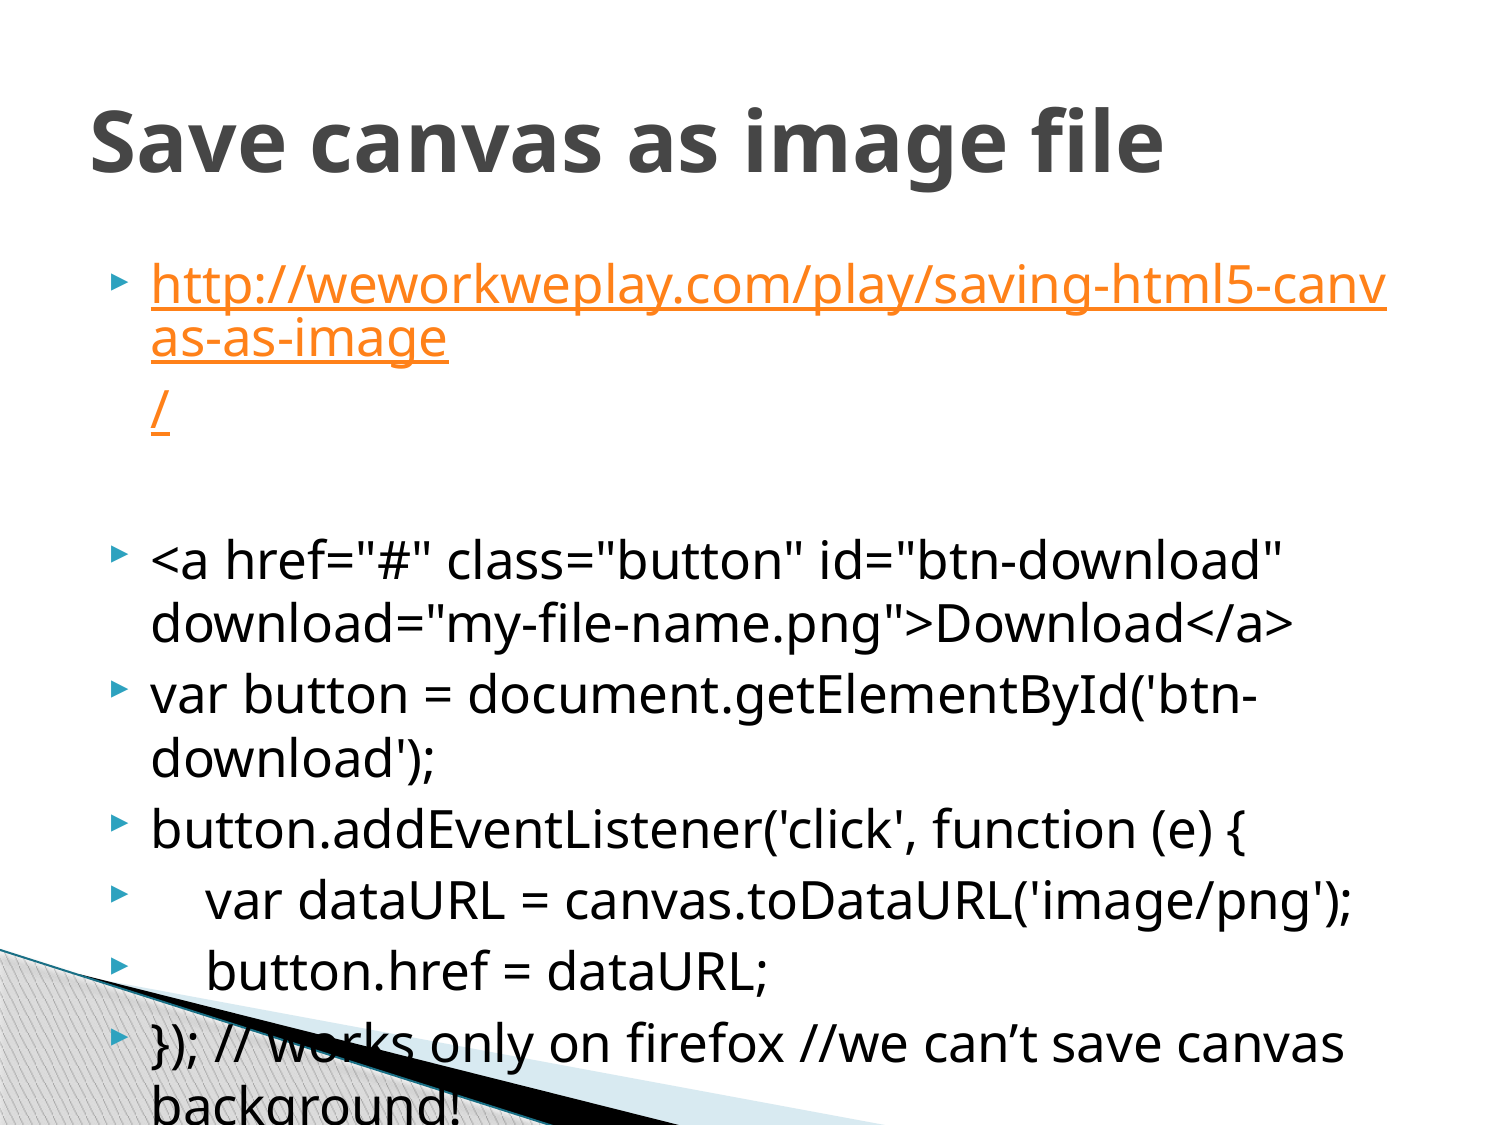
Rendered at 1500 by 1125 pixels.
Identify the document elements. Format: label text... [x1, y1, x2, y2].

list http://weworkweplay.com/play/saving-html5-canvas-as-image/ <a href="#" class="button" id="btn-download" download="my-file-name.png">Download</a> var button = document.getElementById('btn-download'); button.addEventListener('click', function (e) { var dataURL = canvas.toDataURL('image/png'); button.href = dataURL; }); // works only on firefox //we can’t save canvas background! [75, 243, 1425, 1106]
title Save canvas as image file [75, 45, 1425, 233]
